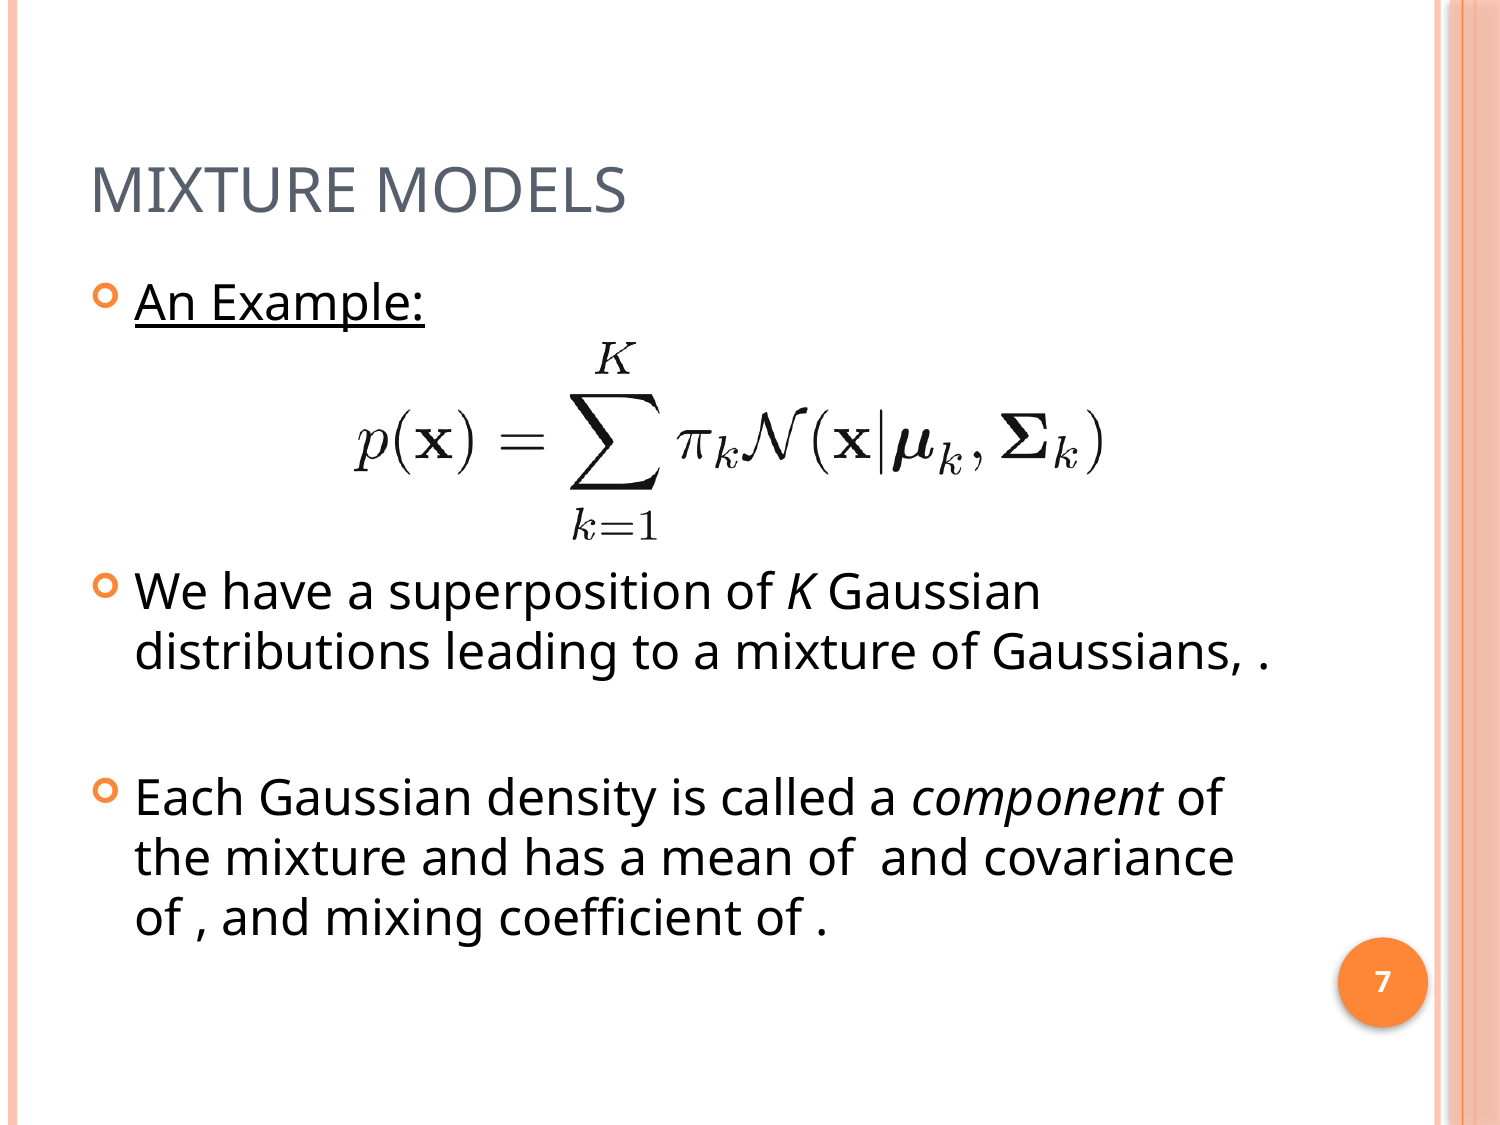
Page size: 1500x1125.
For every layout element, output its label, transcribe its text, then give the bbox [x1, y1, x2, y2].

slide_number 7 [1333, 940, 1434, 1027]
picture [350, 336, 1115, 553]
title Mixture Models [75, 45, 1300, 233]
